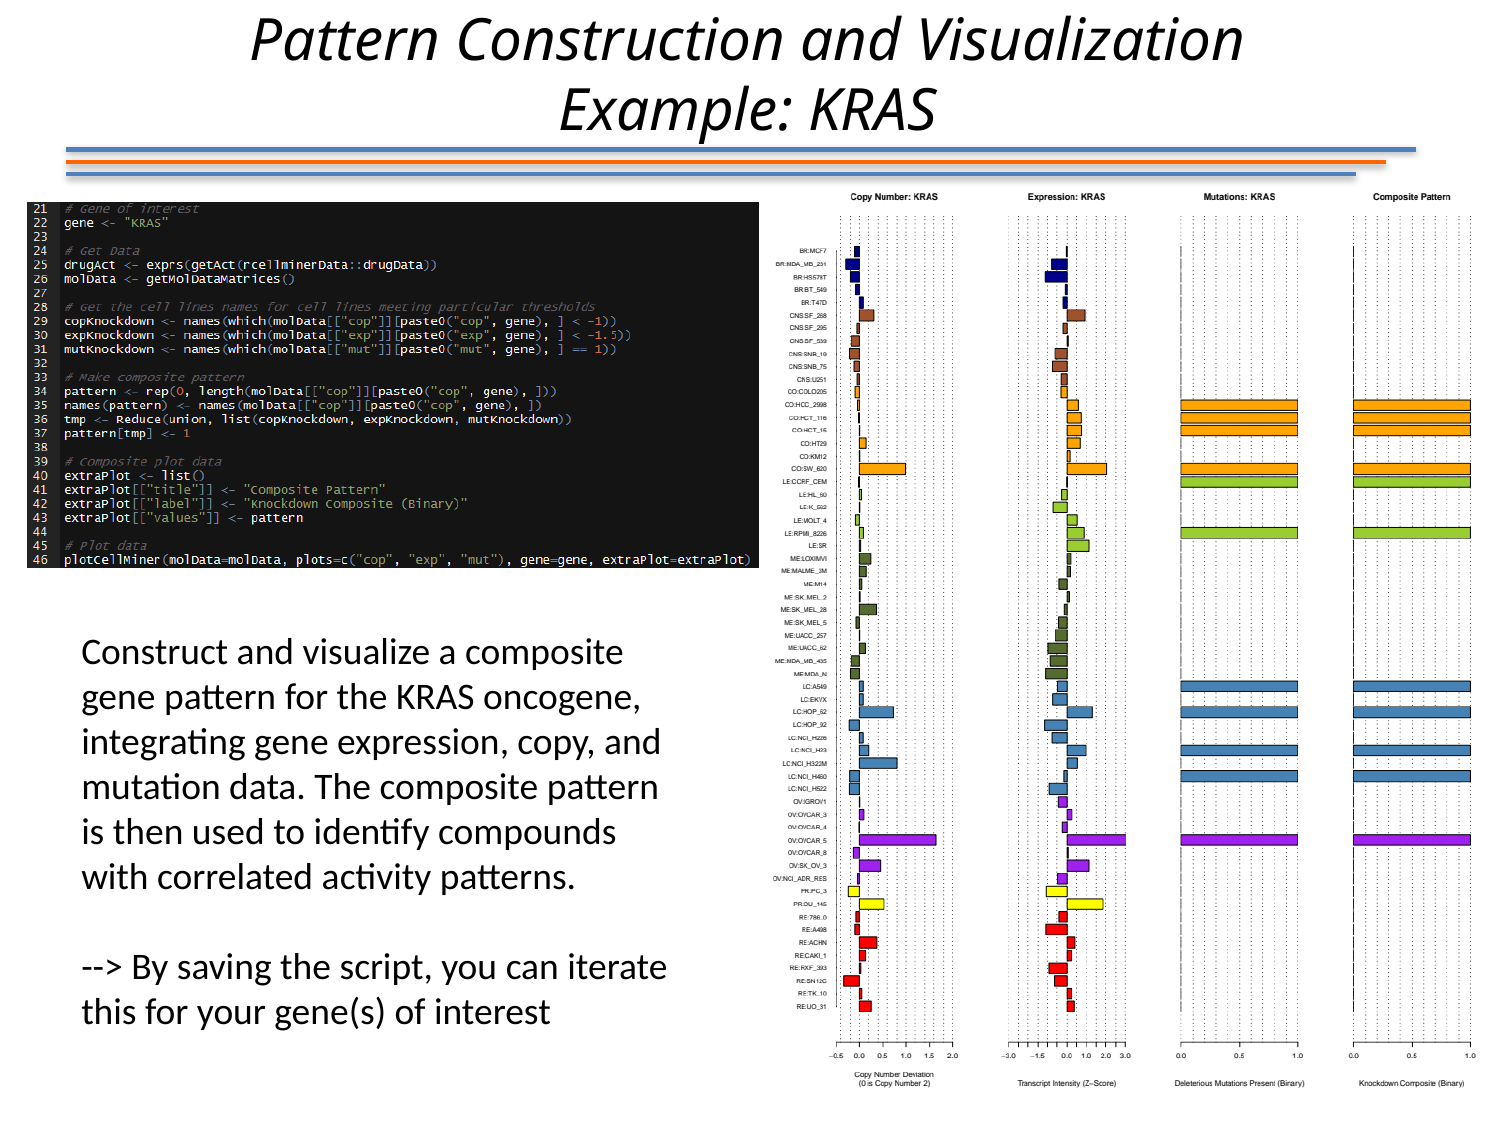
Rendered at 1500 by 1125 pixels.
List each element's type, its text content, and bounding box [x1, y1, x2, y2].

text_box Construct and visualize a composite gene pattern for the KRAS oncogene, integrating gene expression, copy, and mutation data. The composite pattern is then used to identify compounds with correlated activity patterns. --> By saving the script, you can iterate this for your gene(s) of interest [66, 619, 705, 1040]
text_box Pattern Construction and Visualization Example: KRAS [0, 0, 1498, 150]
picture [27, 142, 1500, 1125]
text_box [66, 149, 1417, 175]
